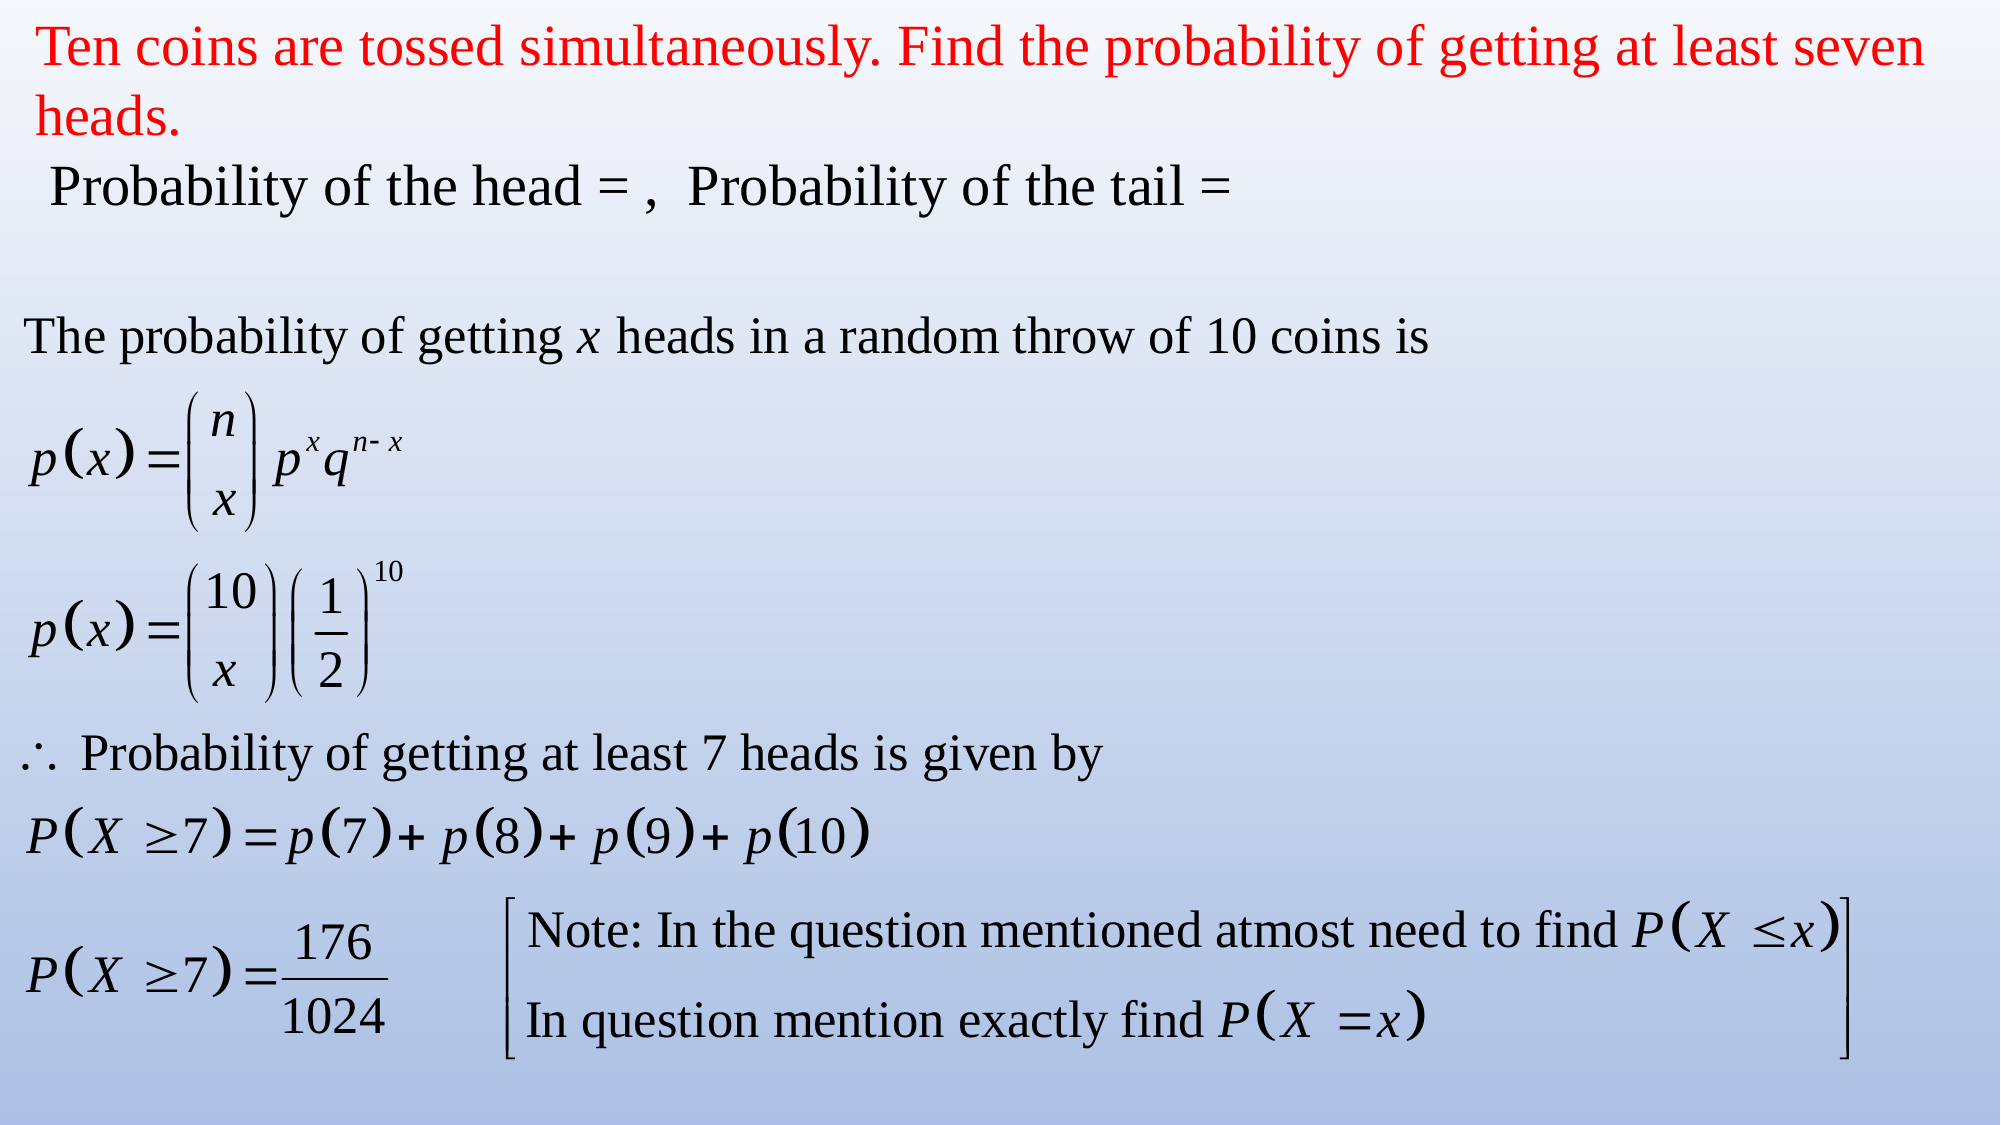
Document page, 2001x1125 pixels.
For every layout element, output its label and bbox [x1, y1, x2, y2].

text_box [20, 309, 1866, 1068]
